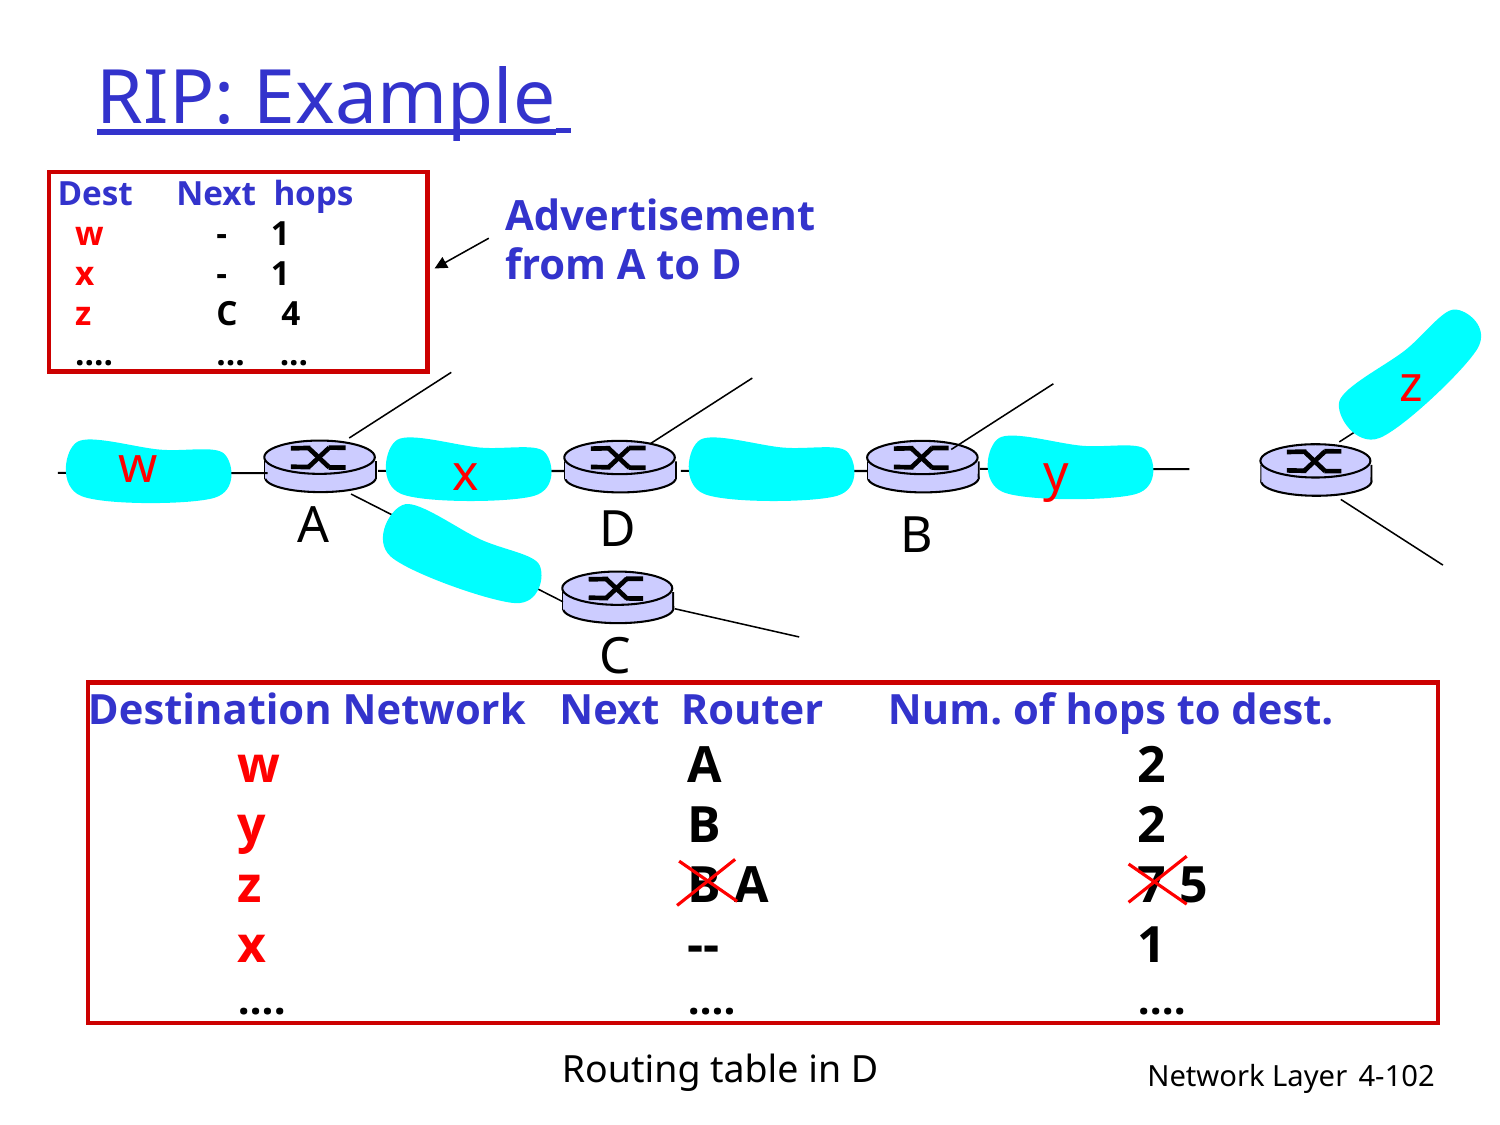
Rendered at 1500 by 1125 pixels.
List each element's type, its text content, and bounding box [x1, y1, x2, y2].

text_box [57, 337, 1500, 692]
text_box Dest Next hops w - 1 x - 1 z C 4 …. … ... [48, 172, 428, 372]
text_box Destination Network Next Router Num. of hops to dest. w A 2 y B 2 z B A 7 5 x -- 1 …. …. .... [87, 700, 1438, 1023]
slide_number 4-102 [1338, 1049, 1451, 1125]
text_box [434, 238, 489, 269]
text_box Advertisement from A to D [490, 180, 831, 296]
footer Network Layer [887, 1049, 1338, 1125]
title RIP: Example [81, 0, 1357, 188]
text_box Routing table in D [547, 1037, 894, 1098]
